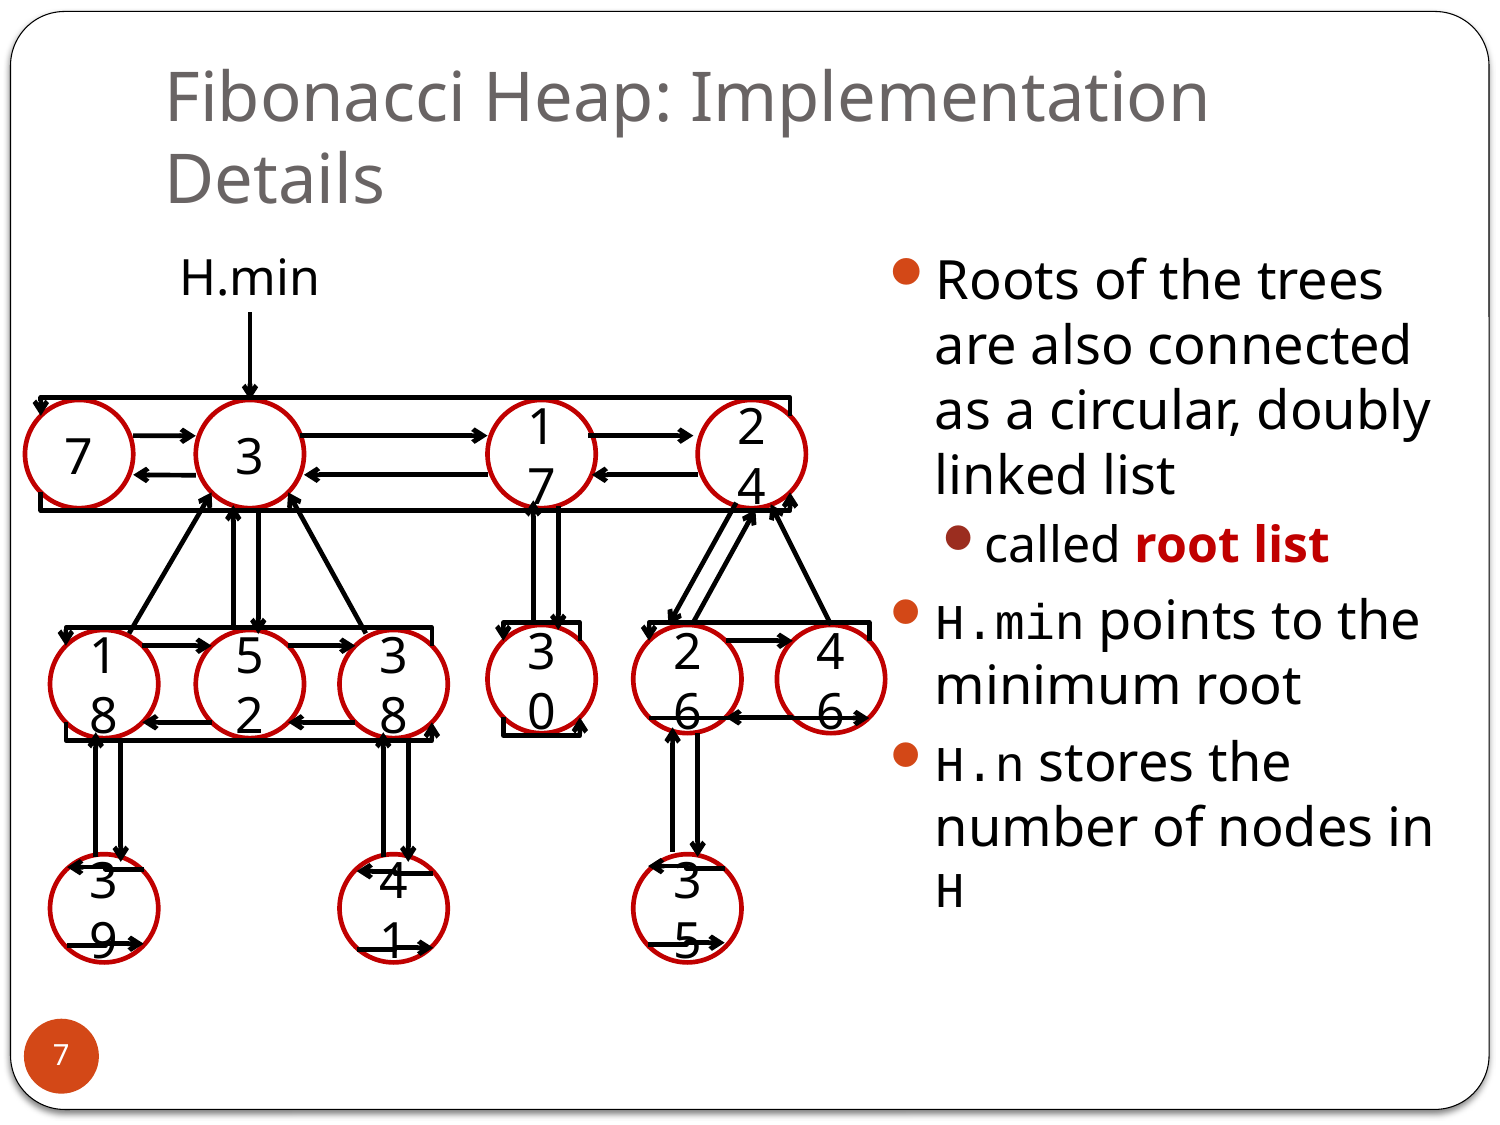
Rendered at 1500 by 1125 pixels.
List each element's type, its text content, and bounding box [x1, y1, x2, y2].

list Roots of the trees are also connected as a circular, doubly linked list called root list H.min points to the minimum root H.n stores the number of nodes in H [875, 237, 1463, 1094]
text_box H.min [164, 238, 336, 314]
slide_number 7 [23, 1018, 99, 1094]
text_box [24, 399, 886, 963]
title Fibonacci Heap: Implementation Details [150, 45, 1425, 233]
